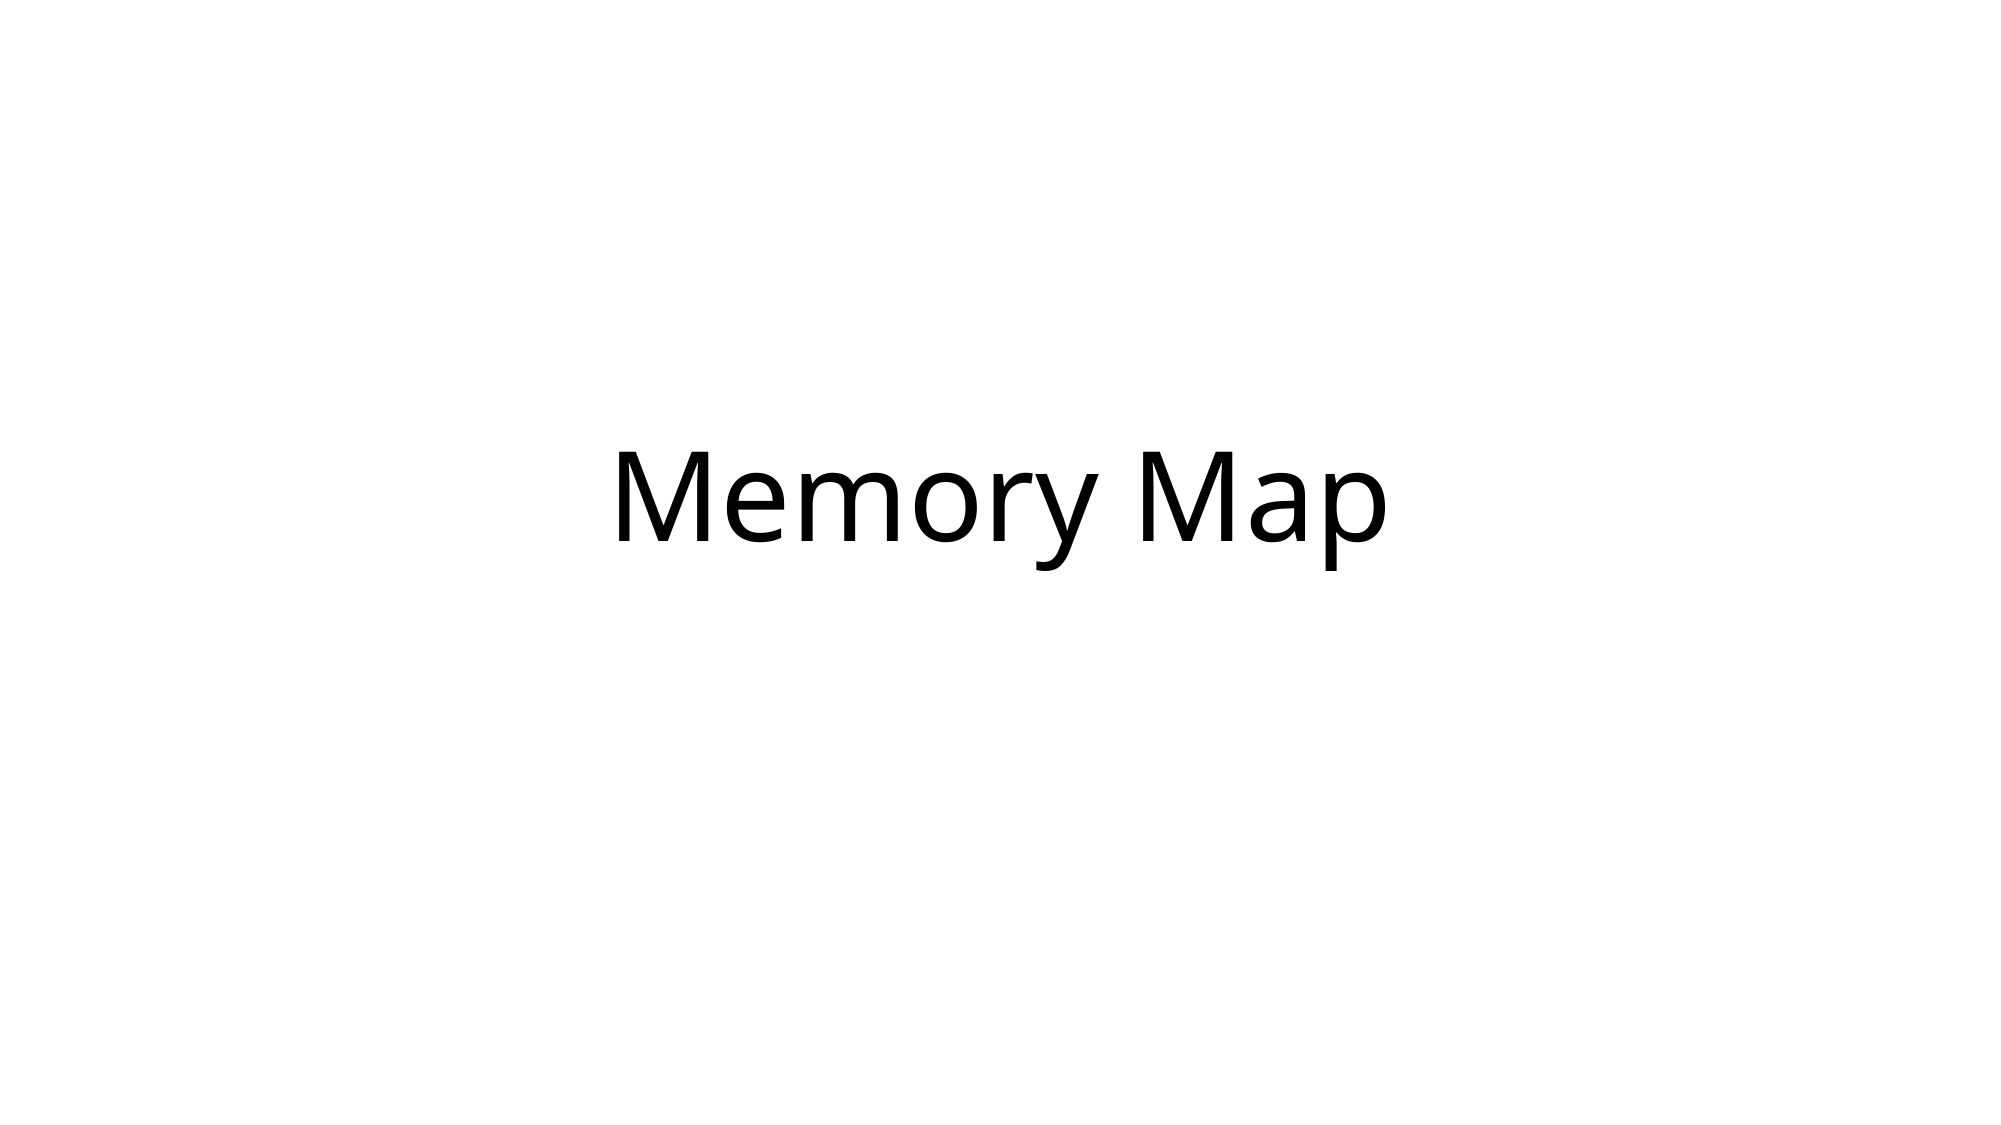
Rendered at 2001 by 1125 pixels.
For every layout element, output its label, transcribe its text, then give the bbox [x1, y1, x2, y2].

title Memory Map [249, 184, 1750, 576]
